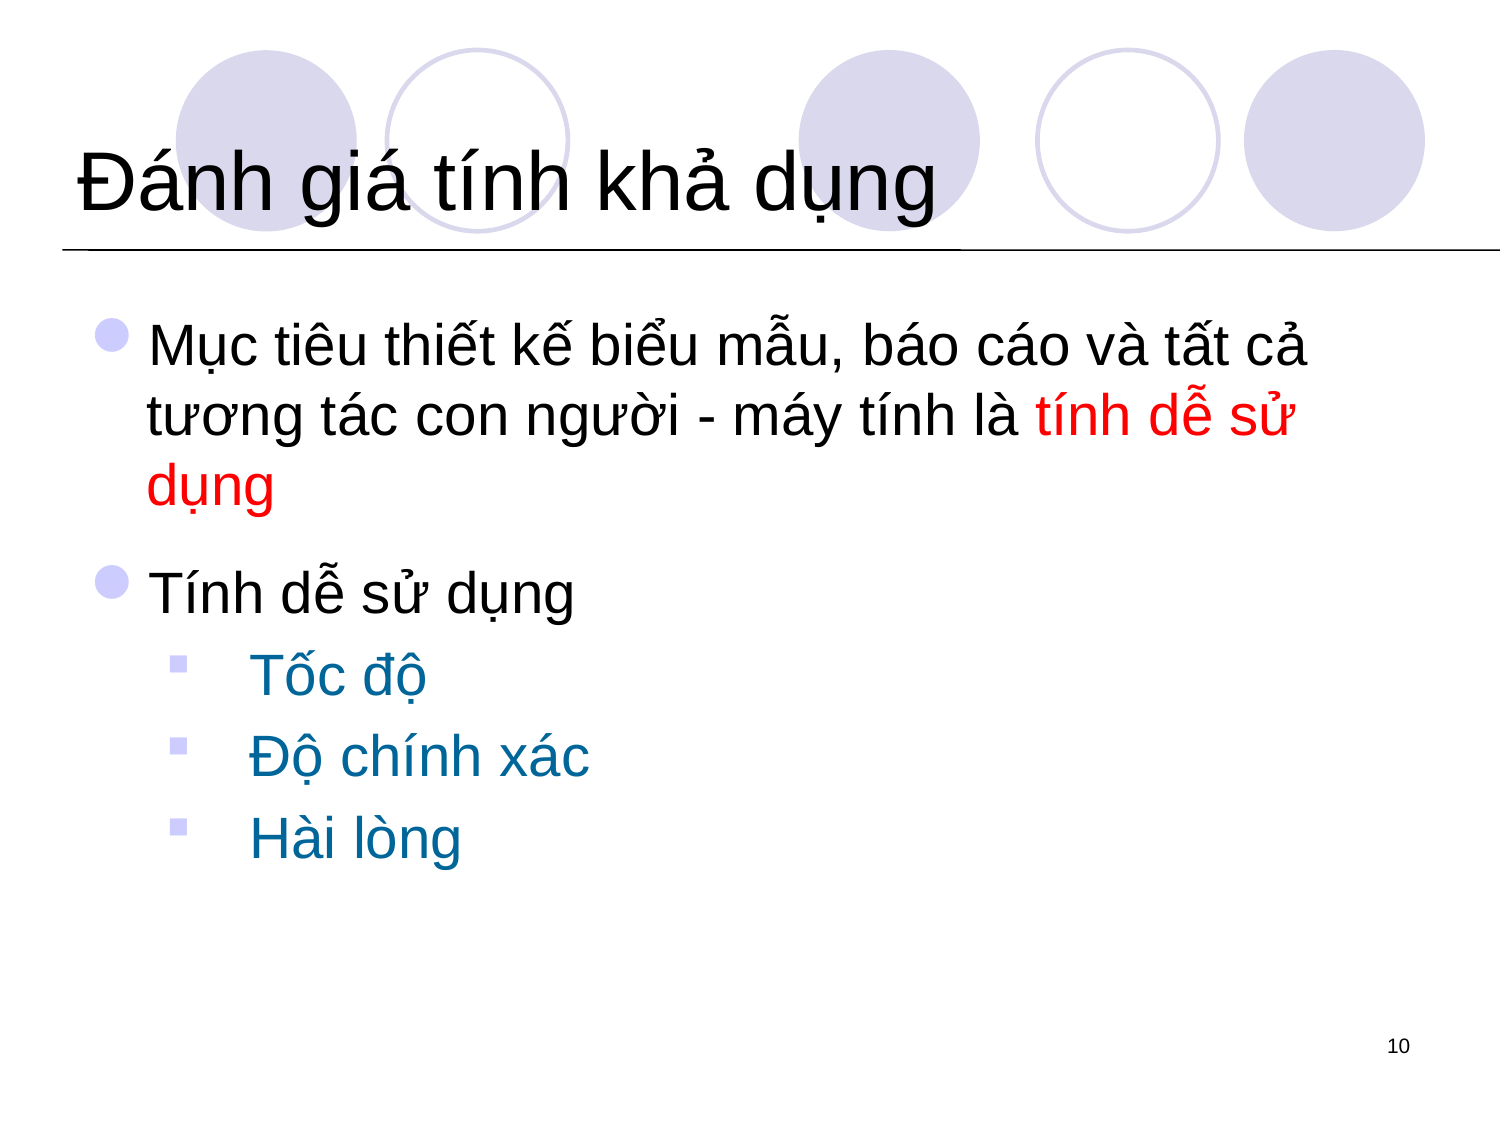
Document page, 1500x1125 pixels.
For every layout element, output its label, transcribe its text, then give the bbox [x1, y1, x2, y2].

slide_number 10 [1074, 1024, 1426, 1101]
title Đánh giá tính khả dụng [62, 104, 1413, 250]
list Mục tiêu thiết kế biểu mẫu, báo cáo và tất cả tương tác con người - máy tính là tính dễ sử dụng Tính dễ sử dụng Tốc độ Độ chính xác Hài lòng [75, 299, 1425, 963]
